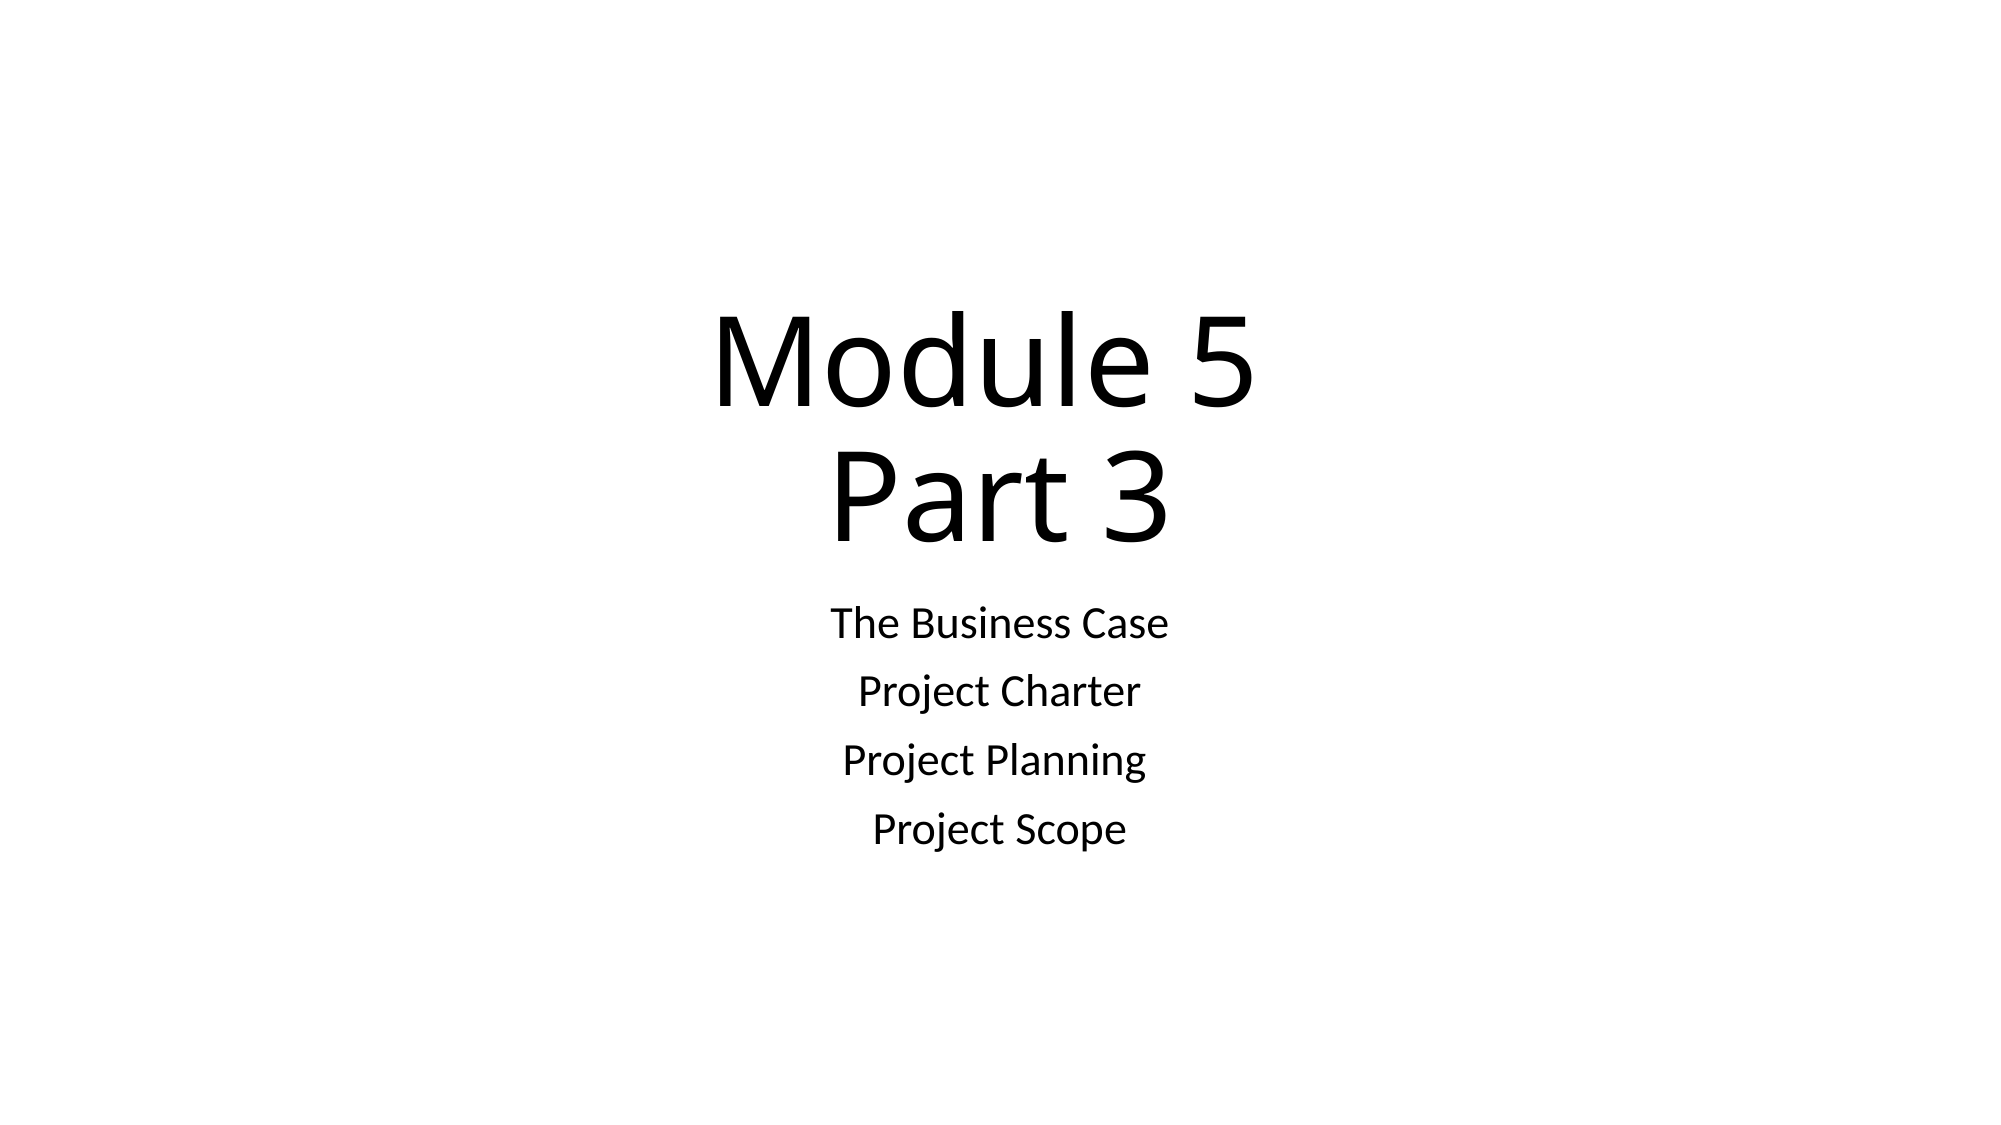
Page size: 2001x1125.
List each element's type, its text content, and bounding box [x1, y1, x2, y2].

subtitle The Business Case Project Charter Project Planning Project Scope [249, 590, 1750, 863]
title Module 5 Part 3 [249, 184, 1750, 576]
